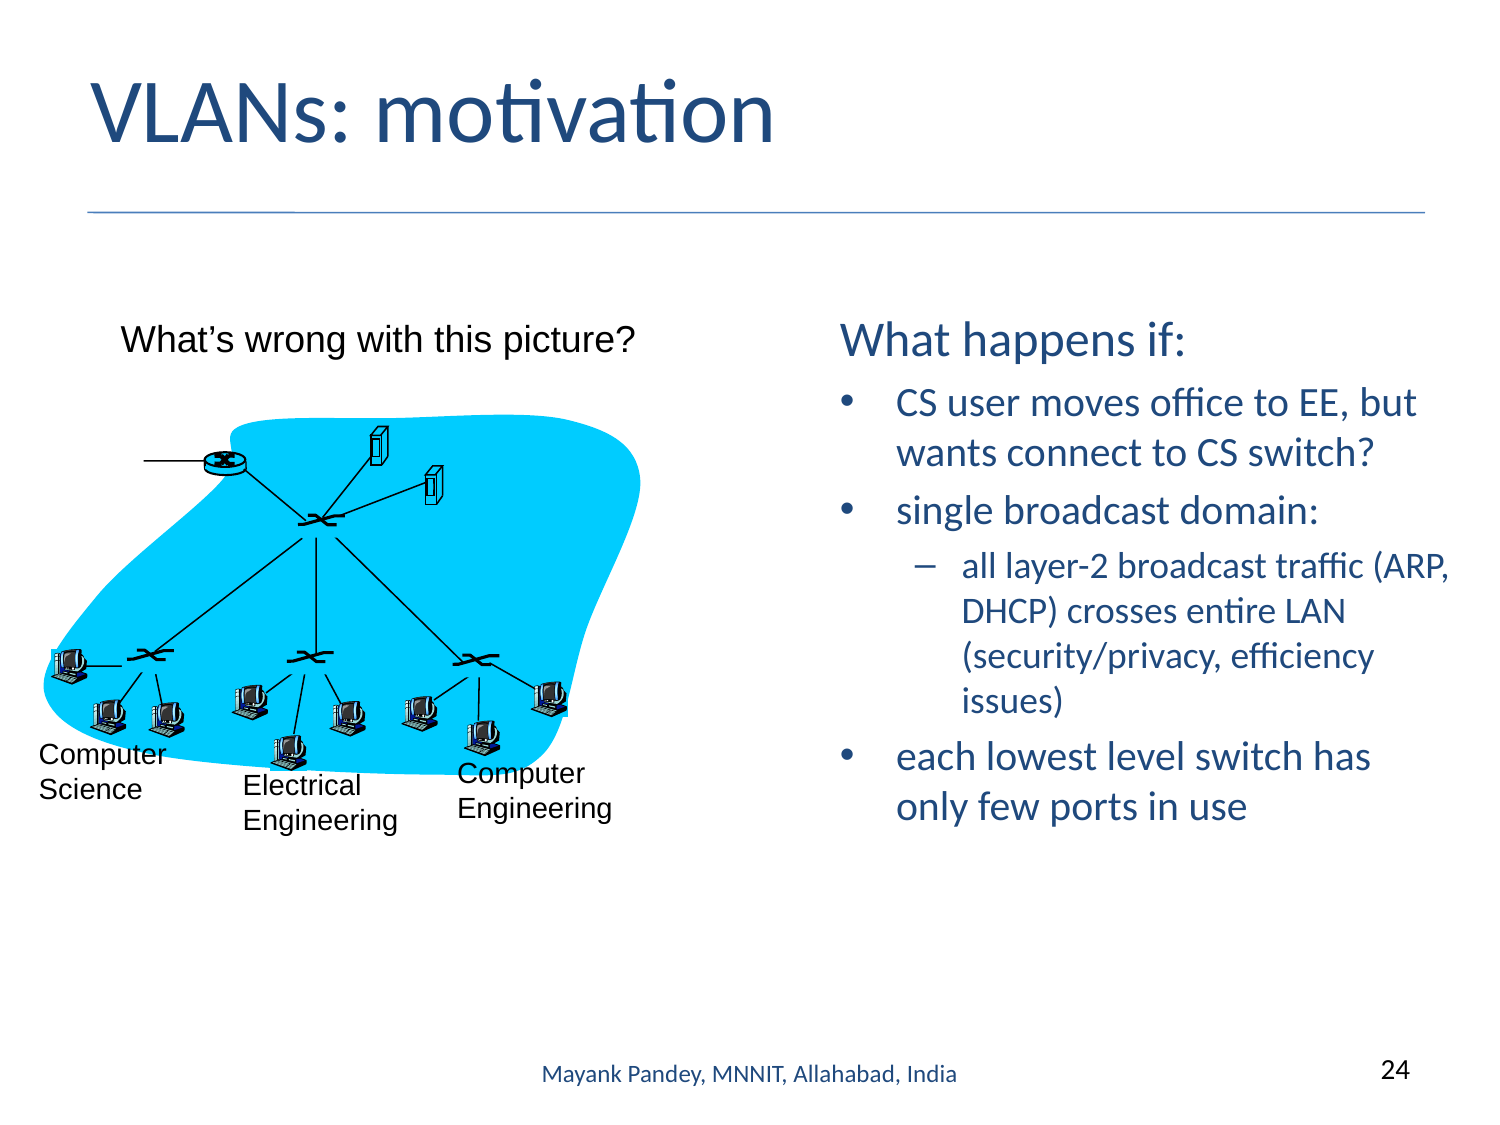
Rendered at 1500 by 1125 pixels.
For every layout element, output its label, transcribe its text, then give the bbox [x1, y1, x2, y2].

text_box What’s wrong with this picture? [105, 307, 651, 368]
slide_number 24 [1312, 1042, 1425, 1103]
text_box Computer Science [23, 728, 191, 813]
text_box Electrical Engineering [228, 789, 414, 844]
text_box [35, 409, 644, 781]
list What happens if: CS user moves office to EE, but wants connect to CS switch? single broadcast domain: all layer-2 broadcast traffic (ARP, DHCP) crosses entire LAN (security/privacy, efficiency issues) each lowest level switch has only few ports in use [824, 298, 1467, 939]
footer Mayank Pandey, MNNIT, Allahabad, India [512, 1042, 988, 1103]
text_box Computer Engineering [442, 789, 629, 832]
title VLANs: motivation [74, 12, 1426, 201]
